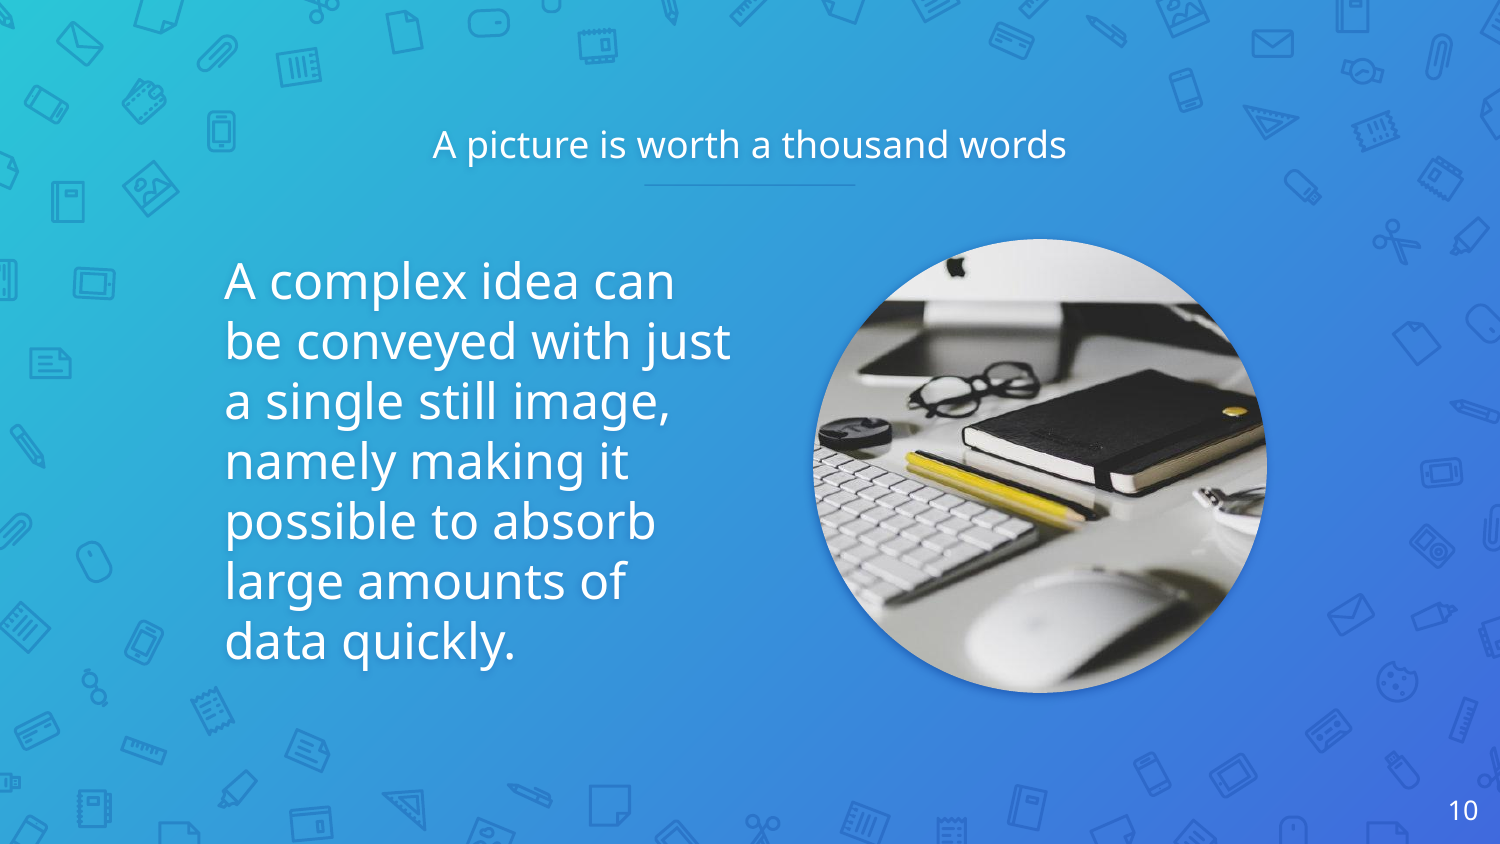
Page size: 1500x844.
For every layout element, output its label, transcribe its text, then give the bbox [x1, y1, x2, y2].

list A complex idea can be conveyed with just a single still image, namely making it possible to absorb large amounts of data quickly. [209, 232, 757, 686]
slide_number ‹#› [1403, 779, 1494, 844]
title A picture is worth a thousand words [182, 58, 1318, 182]
picture [812, 238, 1268, 694]
